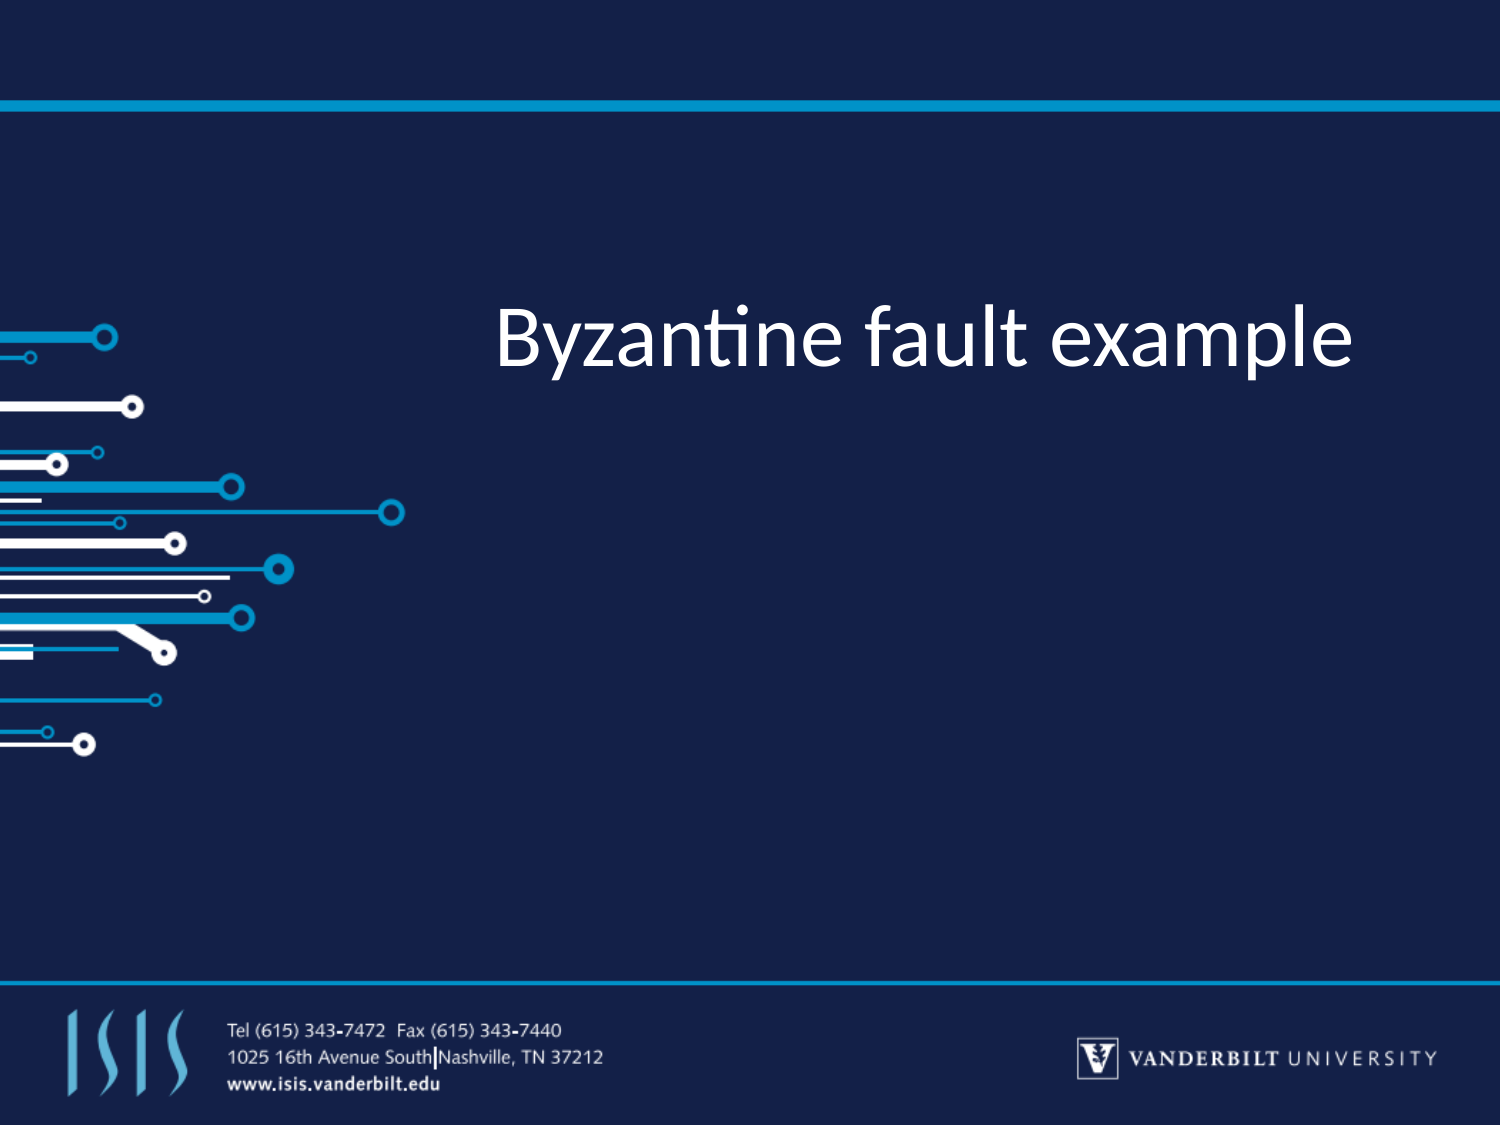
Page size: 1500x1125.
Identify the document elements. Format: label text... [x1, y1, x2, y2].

title Byzantine fault example [207, 209, 1371, 452]
